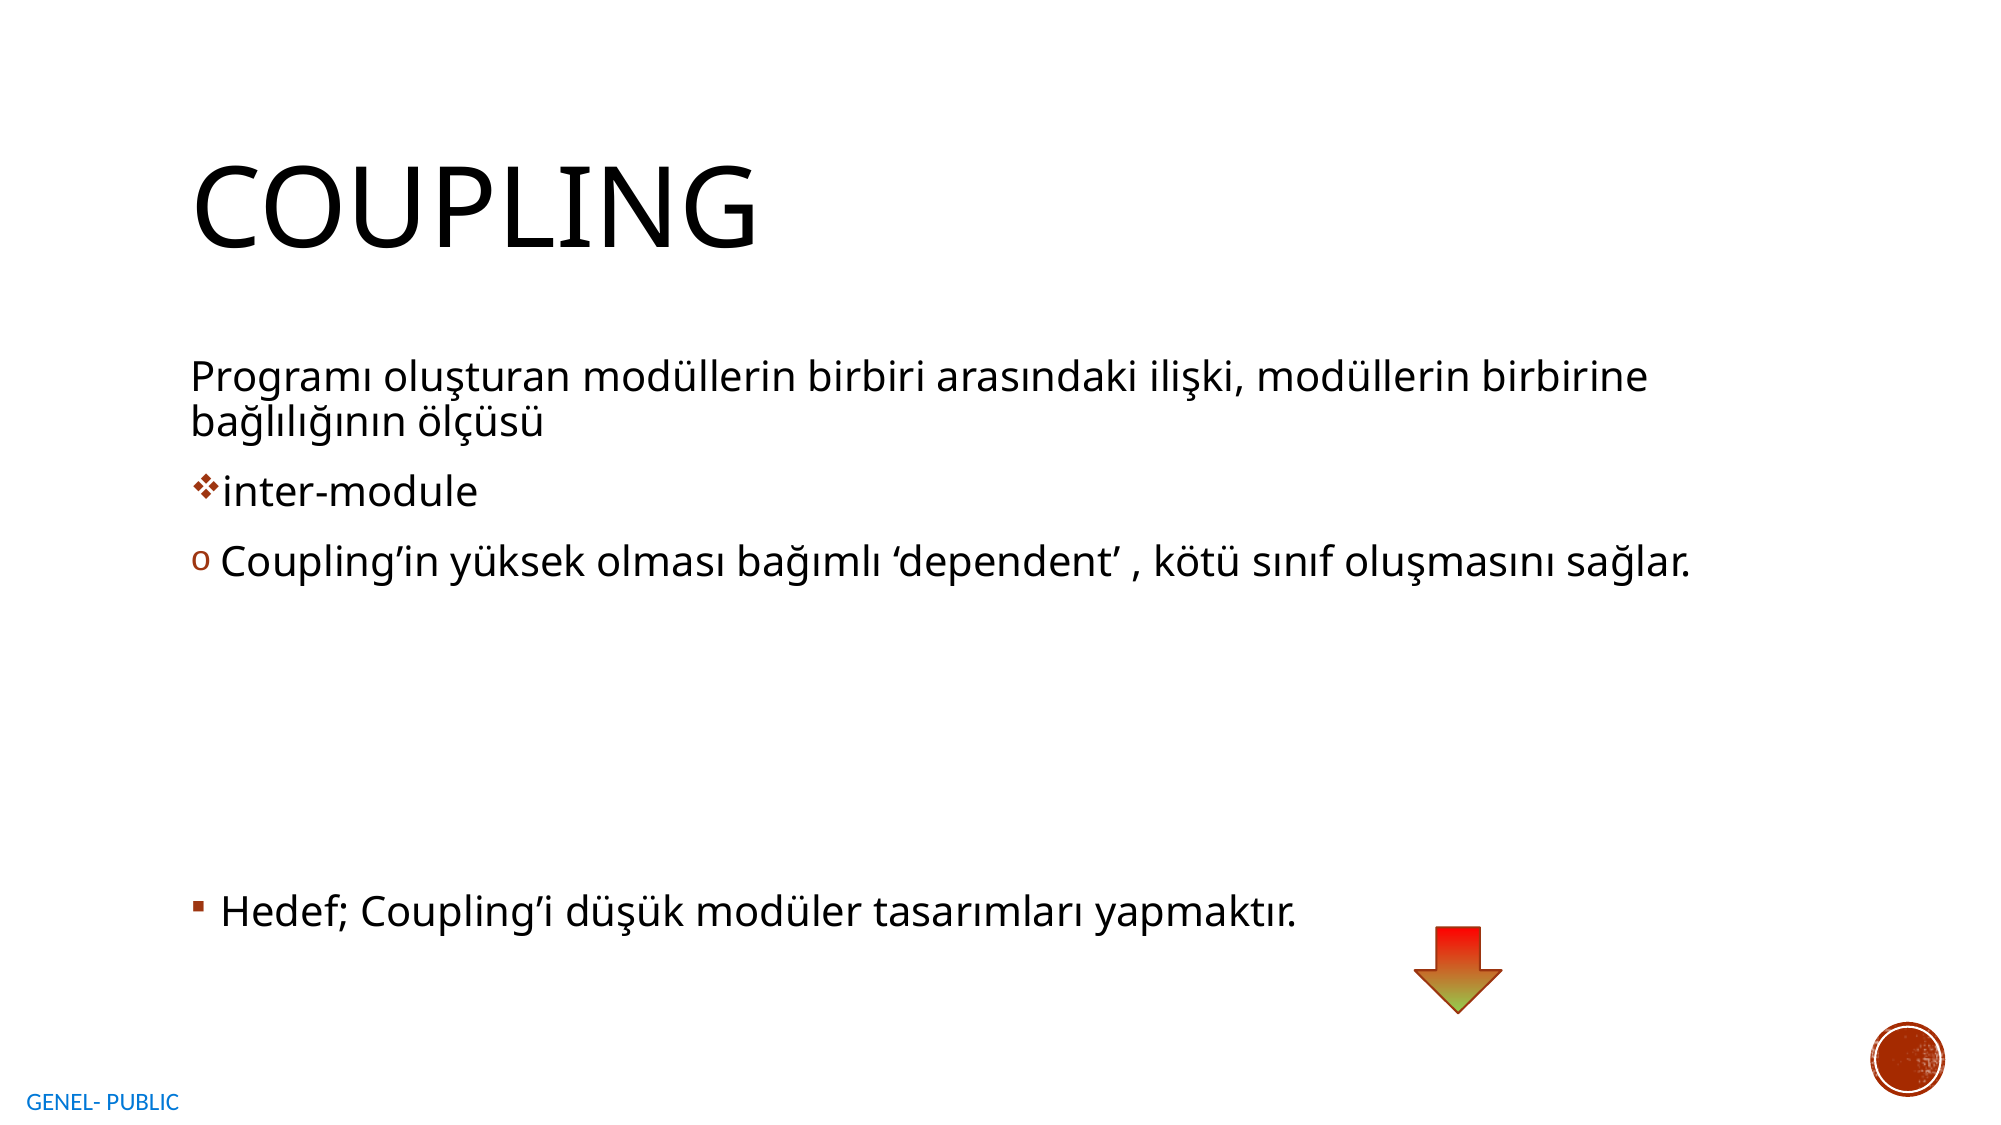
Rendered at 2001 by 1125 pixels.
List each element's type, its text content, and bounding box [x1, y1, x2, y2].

list Programı oluşturan modüllerin birbiri arasındaki ilişki, modüllerin birbirine bağlılığının ölçüsü inter-module Coupling’in yüksek olması bağımlı ‘dependent’ , kötü sınıf oluşmasını sağlar. Hedef; Coupling’i düşük modüler tasarımları yapmaktır. [175, 348, 1826, 1013]
title CouplIng [175, 79, 1826, 344]
text_box [1413, 926, 1503, 1015]
